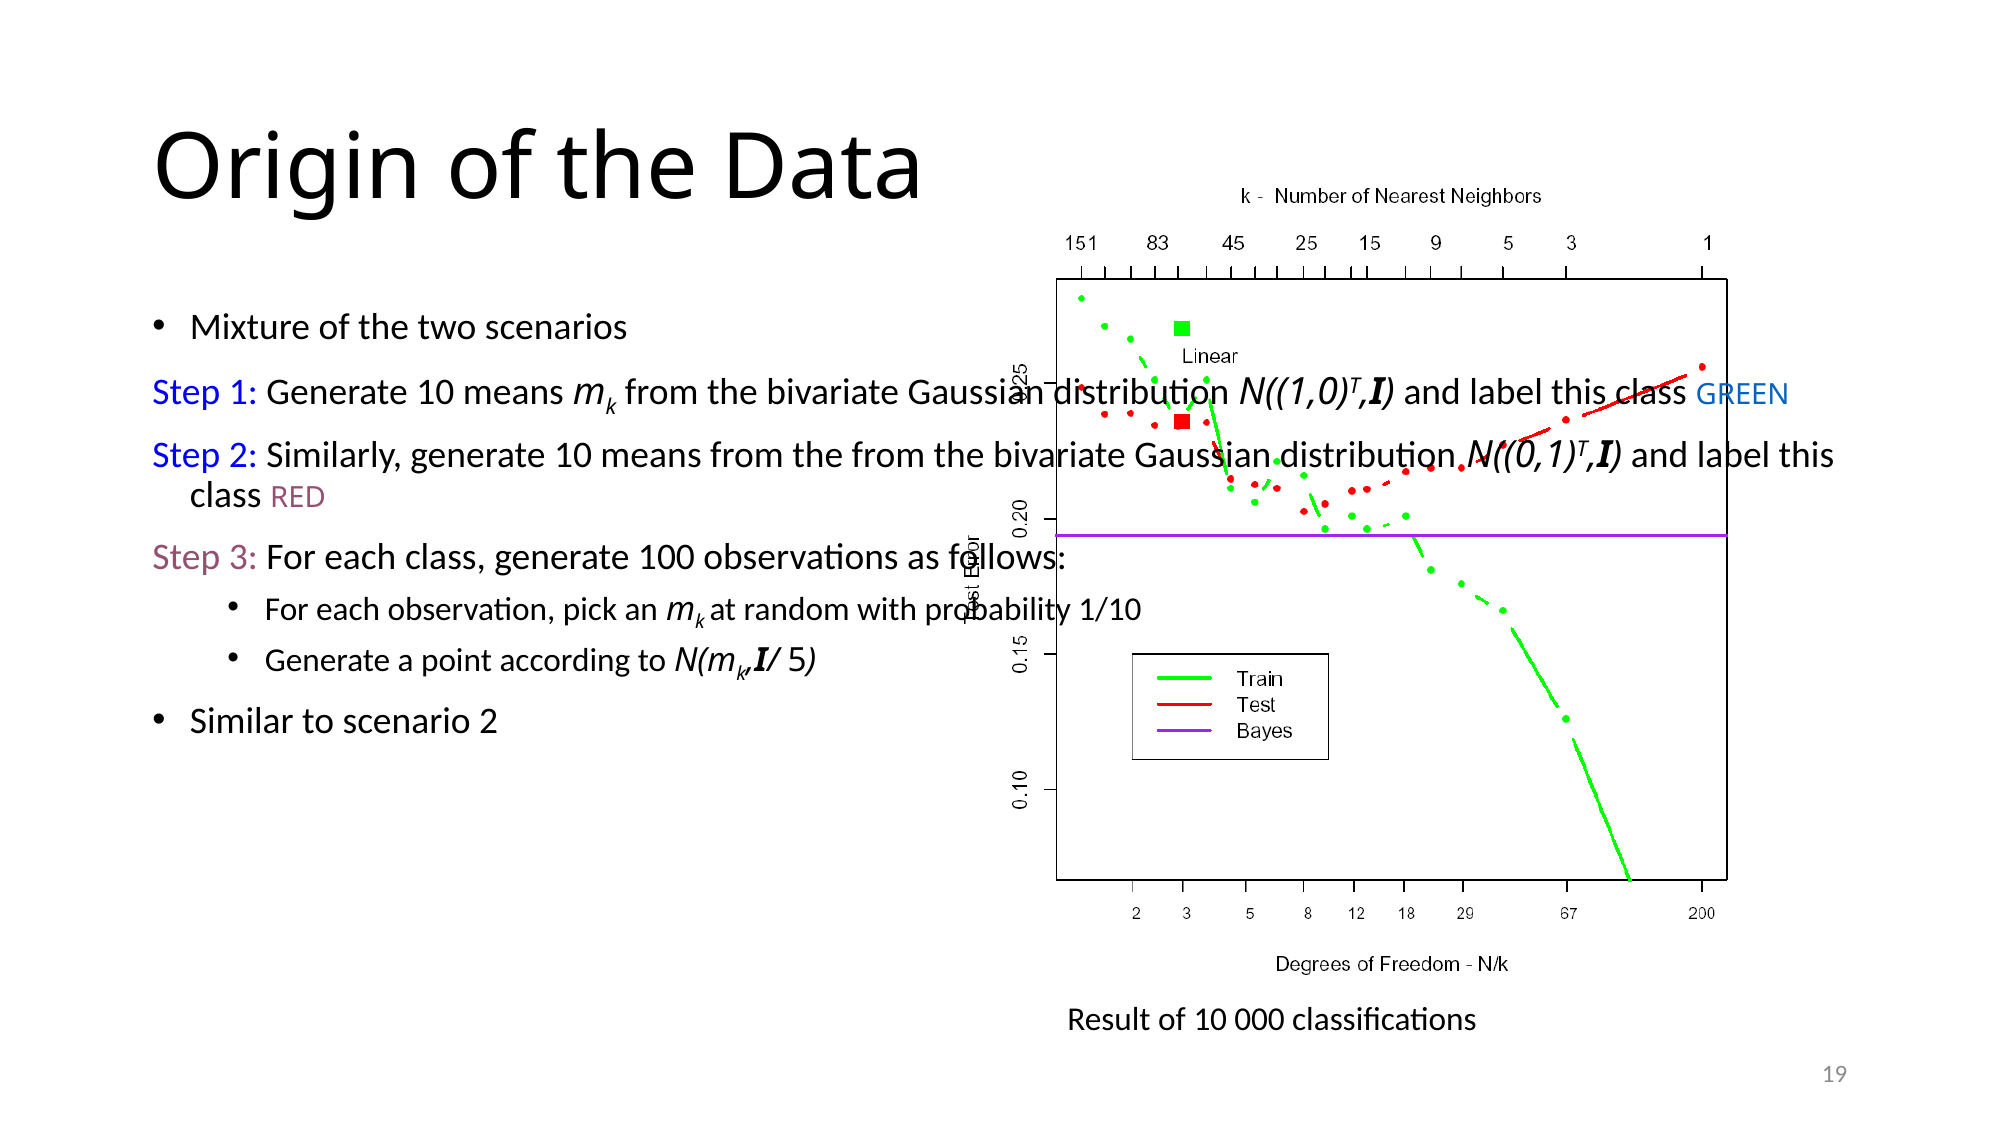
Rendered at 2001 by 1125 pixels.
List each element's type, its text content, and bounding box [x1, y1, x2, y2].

slide_number 19 [1412, 1042, 1863, 1103]
list Mixture of the two scenarios Step 1: Generate 10 means mk from the bivariate Gaussian distribution N((1,0)T,I) and label this class GREEN Step 2: Similarly, generate 10 means from the from the bivariate Gaussian distribution N((0,1)T,I) and label this class RED Step 3: For each class, generate 100 observations as follows: For each observation, pick an mk at random with probability 1/10 Generate a point according to N(mk,I/ 5) Similar to scenario 2 [1750, 299, 1863, 1014]
title Origin of the Data [137, 59, 1863, 278]
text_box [906, 172, 1750, 1046]
list Mixture of the two scenarios Step 1: Generate 10 means mk from the bivariate Gaussian distribution N((1,0)T,I) and label this class GREEN Step 2: Similarly, generate 10 means from the from the bivariate Gaussian distribution N((0,1)T,I) and label this class RED Step 3: For each class, generate 100 observations as follows: For each observation, pick an mk at random with probability 1/10 Generate a point according to N(mk,I/ 5) Similar to scenario 2 [137, 299, 906, 1014]
